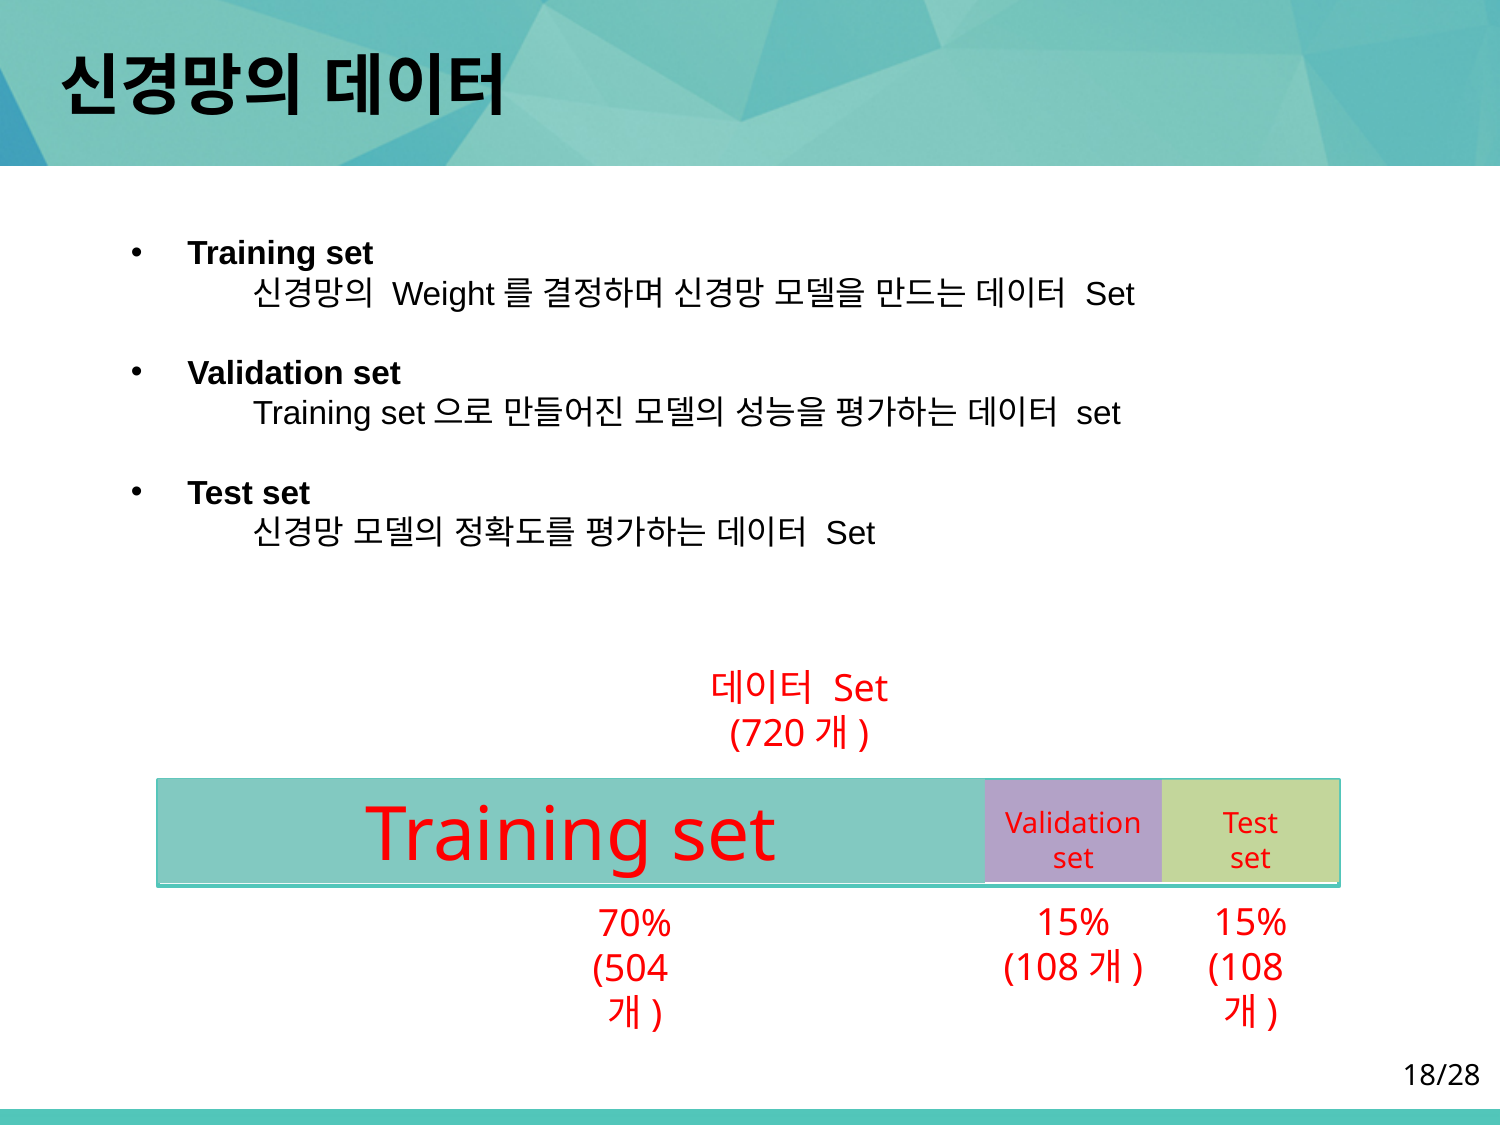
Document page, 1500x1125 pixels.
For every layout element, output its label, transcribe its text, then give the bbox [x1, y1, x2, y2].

text_box 70% (504개) [557, 891, 713, 1042]
picture [0, 1109, 1500, 1125]
text_box 데이터 Set (720개) [690, 656, 909, 762]
text_box Training set [157, 778, 985, 884]
text_box [156, 778, 1341, 888]
text_box Test set [1161, 779, 1340, 882]
picture [0, 0, 1500, 166]
title 신경망의 데이터 [44, 7, 1074, 159]
text_box 18/28 [1387, 1049, 1500, 1100]
text_box Training set 신경망의 Weight를 결정하며 신경망 모델을 만드는 데이터 Set Validation set Training set으로 만들어진 모델의 성능을 평가하는 데이터 set Test set 신경망 모델의 정확도를 평가하는 데이터 Set [41, 184, 1459, 559]
text_box Validation set [984, 779, 1161, 882]
text_box 15% (108개) [1170, 890, 1331, 1041]
text_box 15% (108개) [984, 890, 1162, 996]
